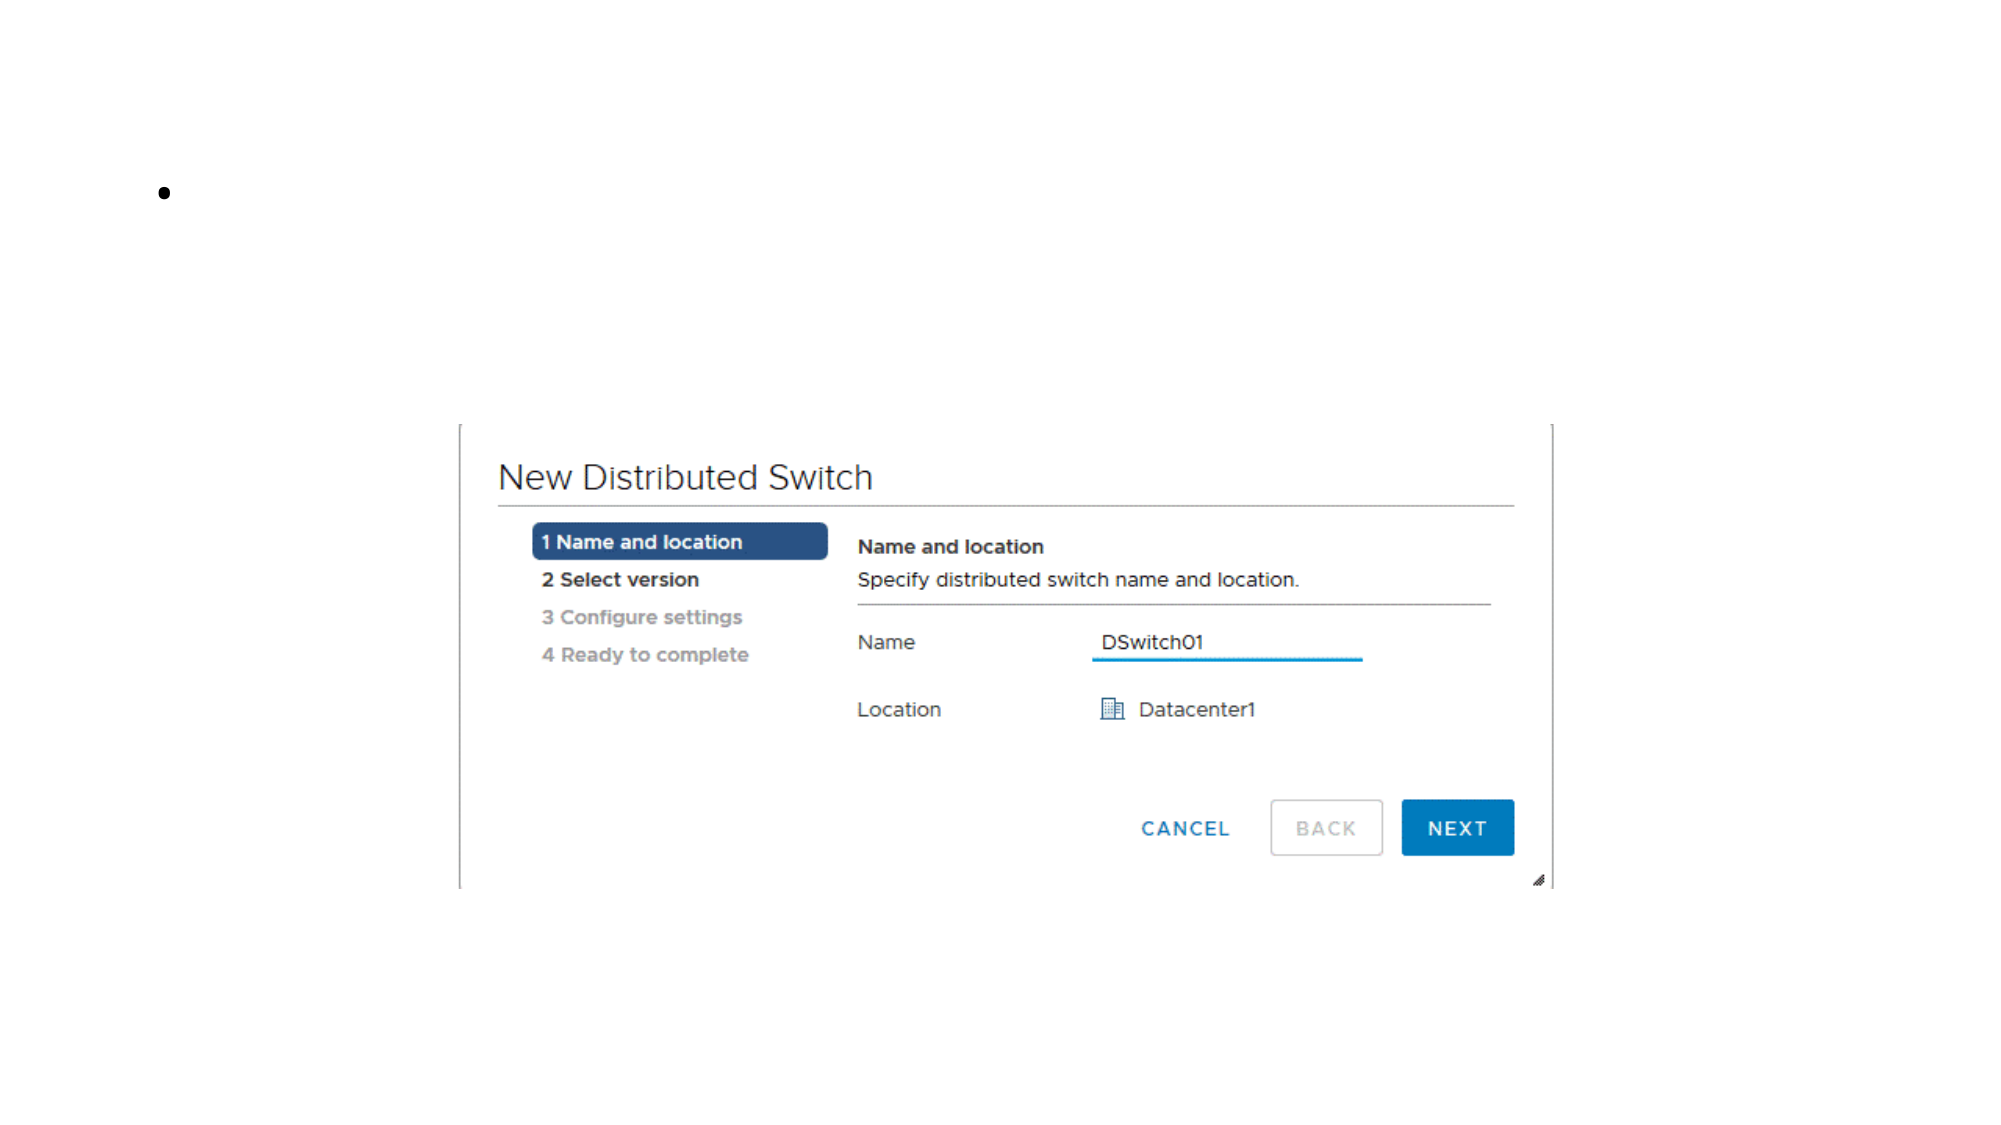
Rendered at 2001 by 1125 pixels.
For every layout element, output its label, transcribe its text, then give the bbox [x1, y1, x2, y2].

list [442, 424, 1558, 889]
title . [137, 59, 1863, 278]
